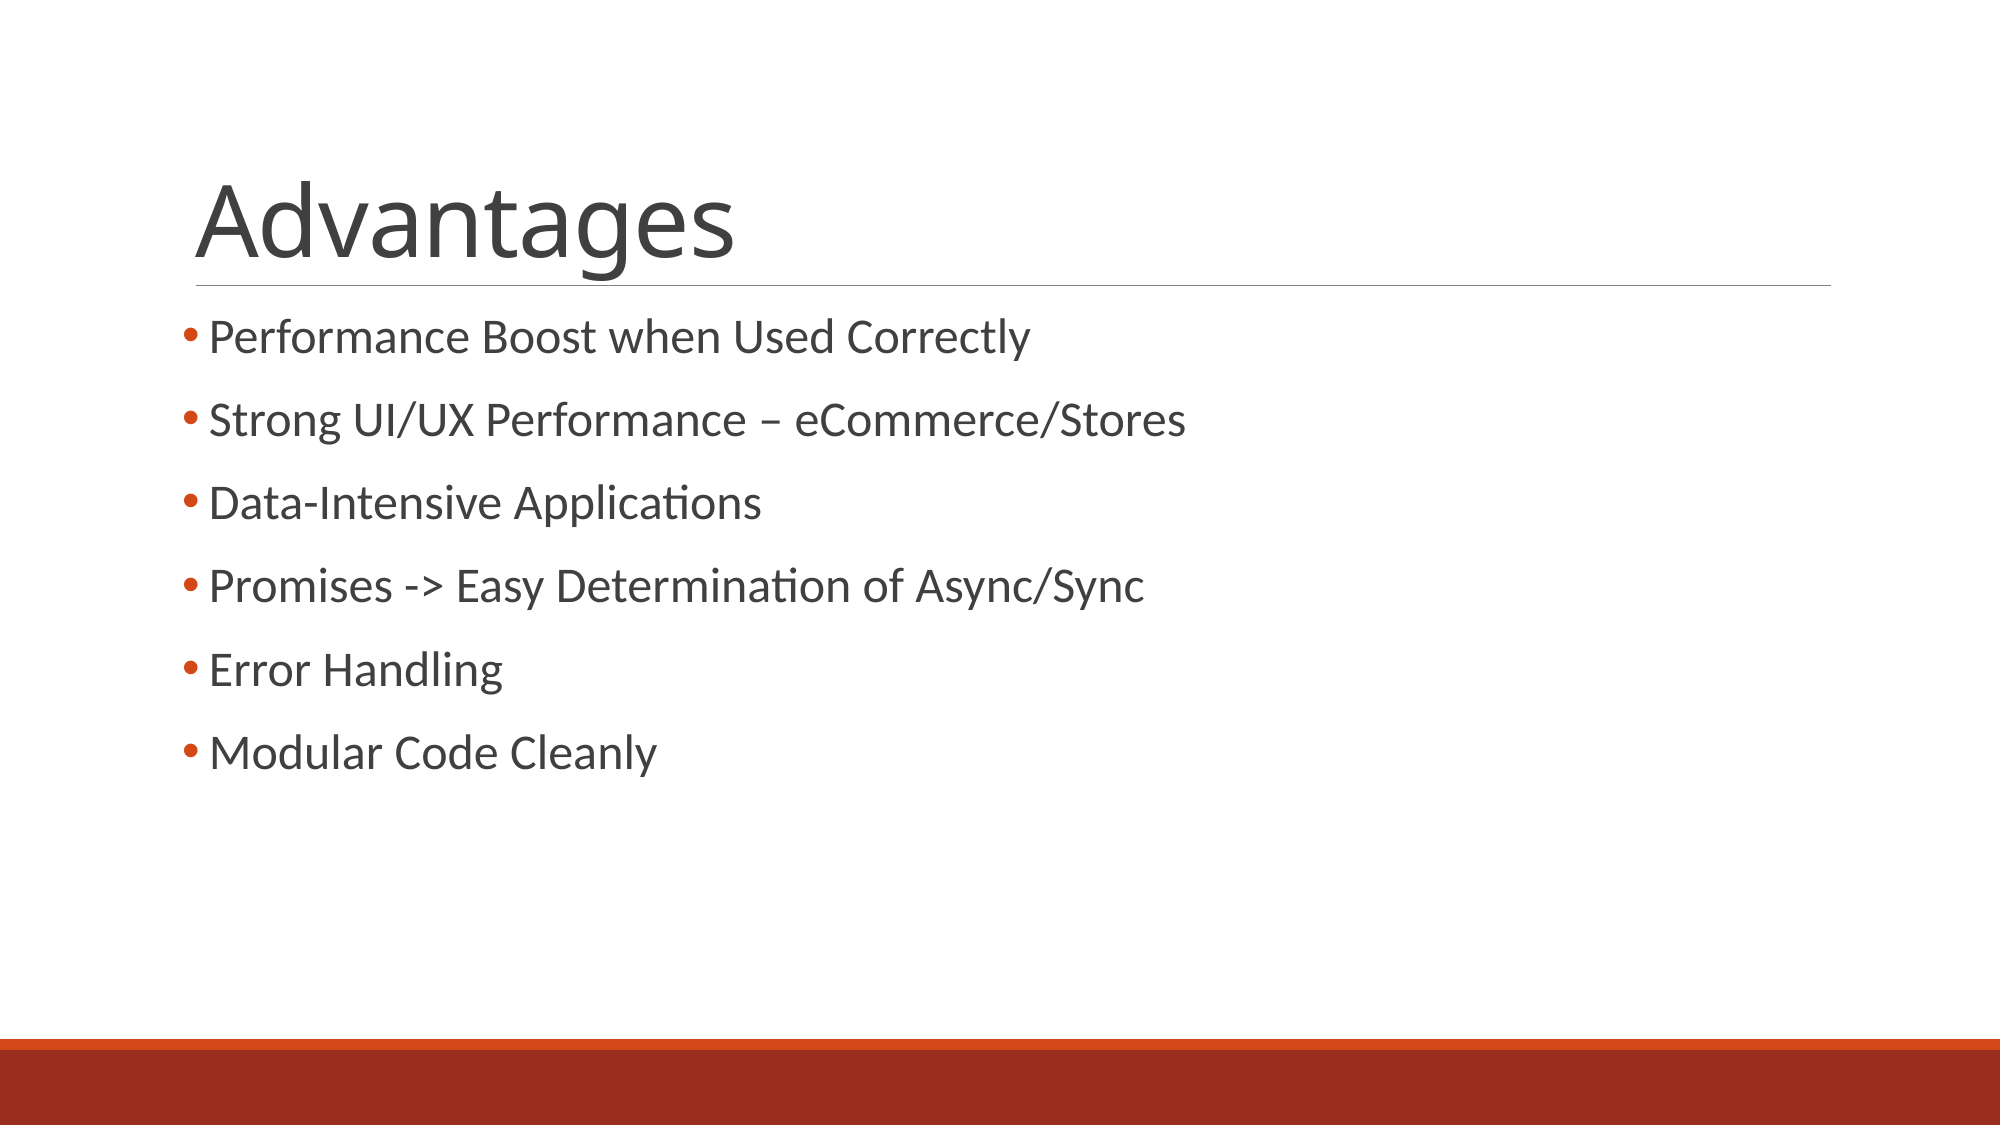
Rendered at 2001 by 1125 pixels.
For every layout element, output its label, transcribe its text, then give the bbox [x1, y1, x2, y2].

title Advantages [180, 47, 1830, 285]
list Performance Boost when Used Correctly Strong UI/UX Performance – eCommerce/Stores Data-Intensive Applications Promises -> Easy Determination of Async/Sync Error Handling Modular Code Cleanly [180, 302, 1830, 963]
